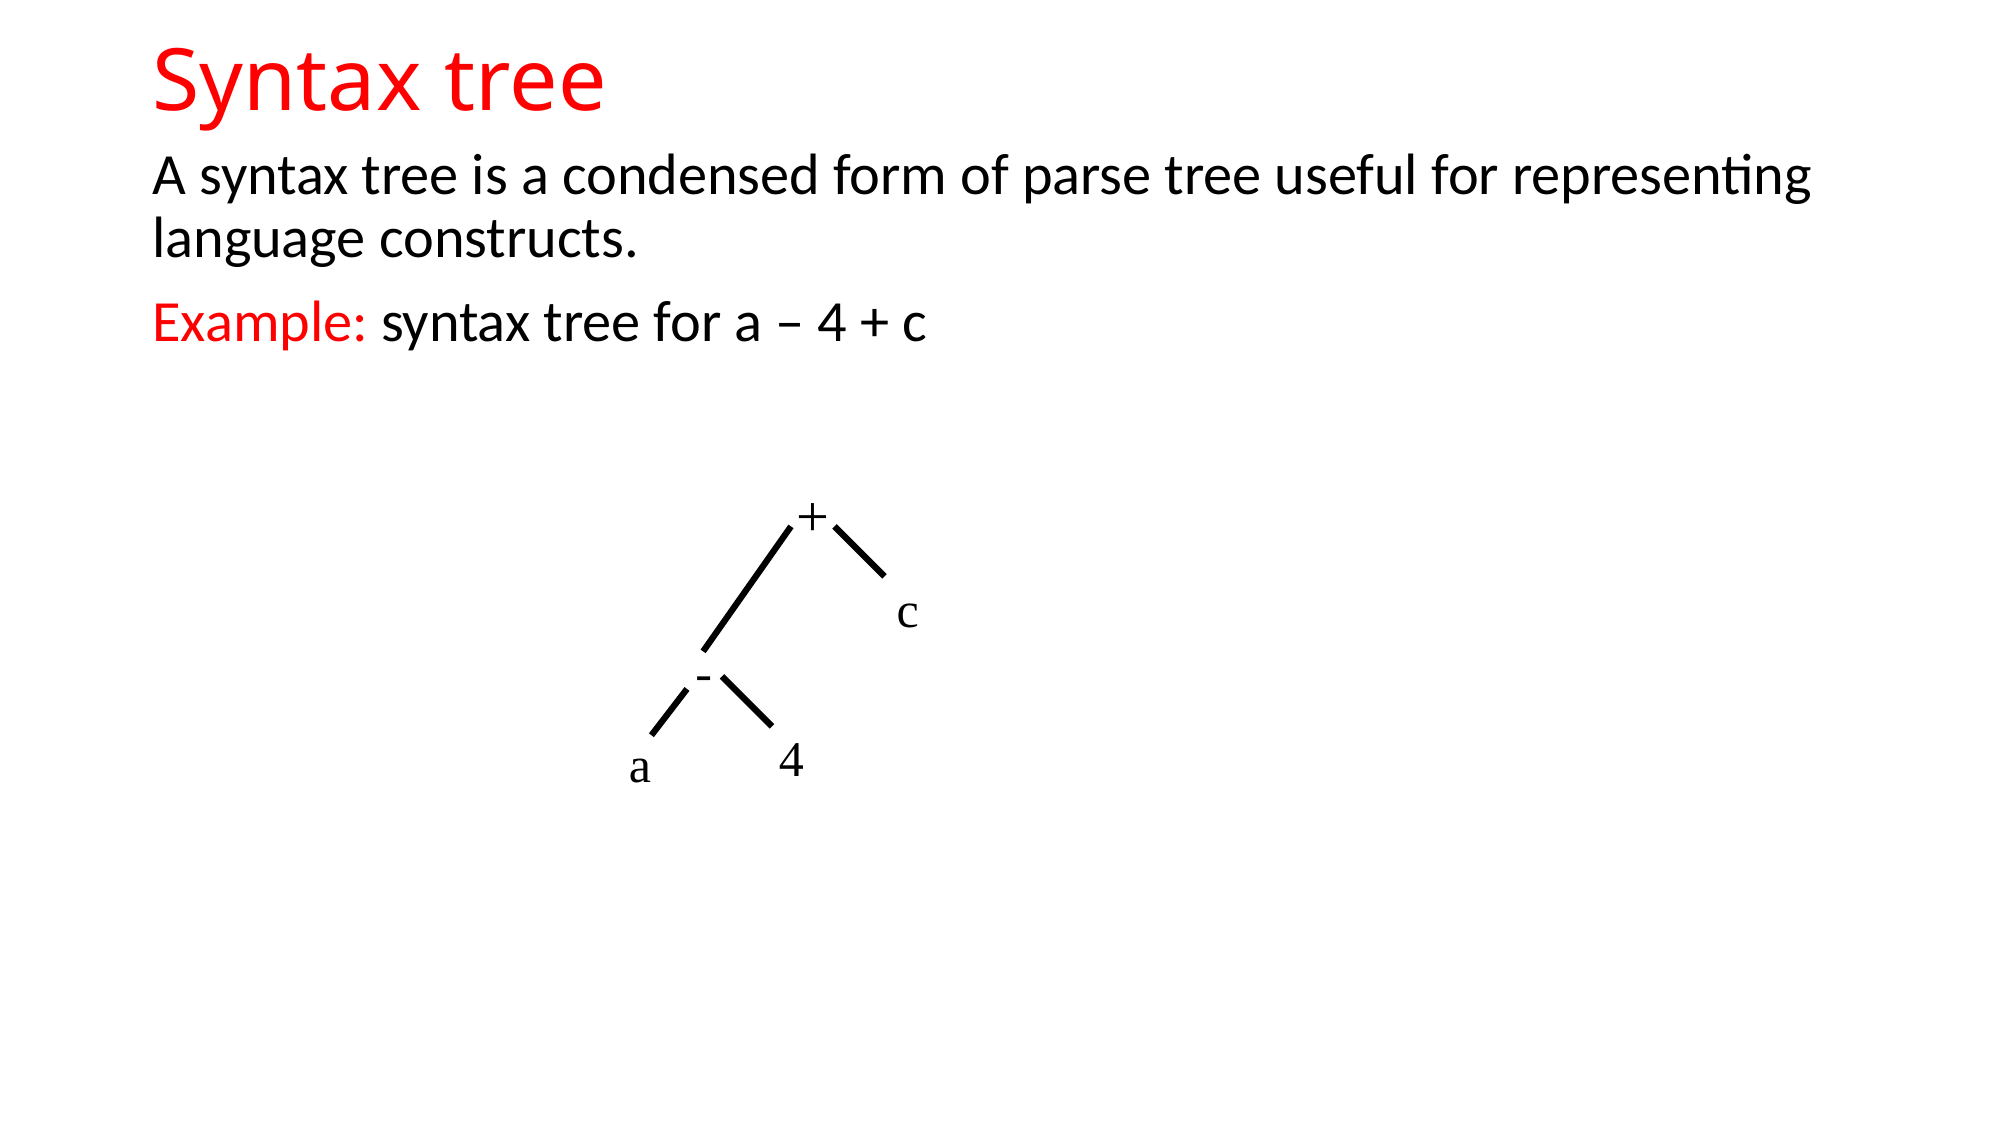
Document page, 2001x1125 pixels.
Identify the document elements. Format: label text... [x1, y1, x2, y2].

title Syntax tree [137, 28, 1863, 136]
text_box + [781, 471, 845, 556]
text_box - [680, 633, 728, 709]
list A syntax tree is a condensed form of parse tree useful for representing language constructs. Example: syntax tree for a – 4 + c [137, 136, 1863, 1014]
text_box a [614, 724, 667, 800]
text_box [703, 526, 791, 652]
text_box c [881, 569, 928, 645]
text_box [722, 676, 773, 727]
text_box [834, 526, 885, 577]
text_box 4 [764, 719, 819, 795]
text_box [651, 688, 687, 736]
